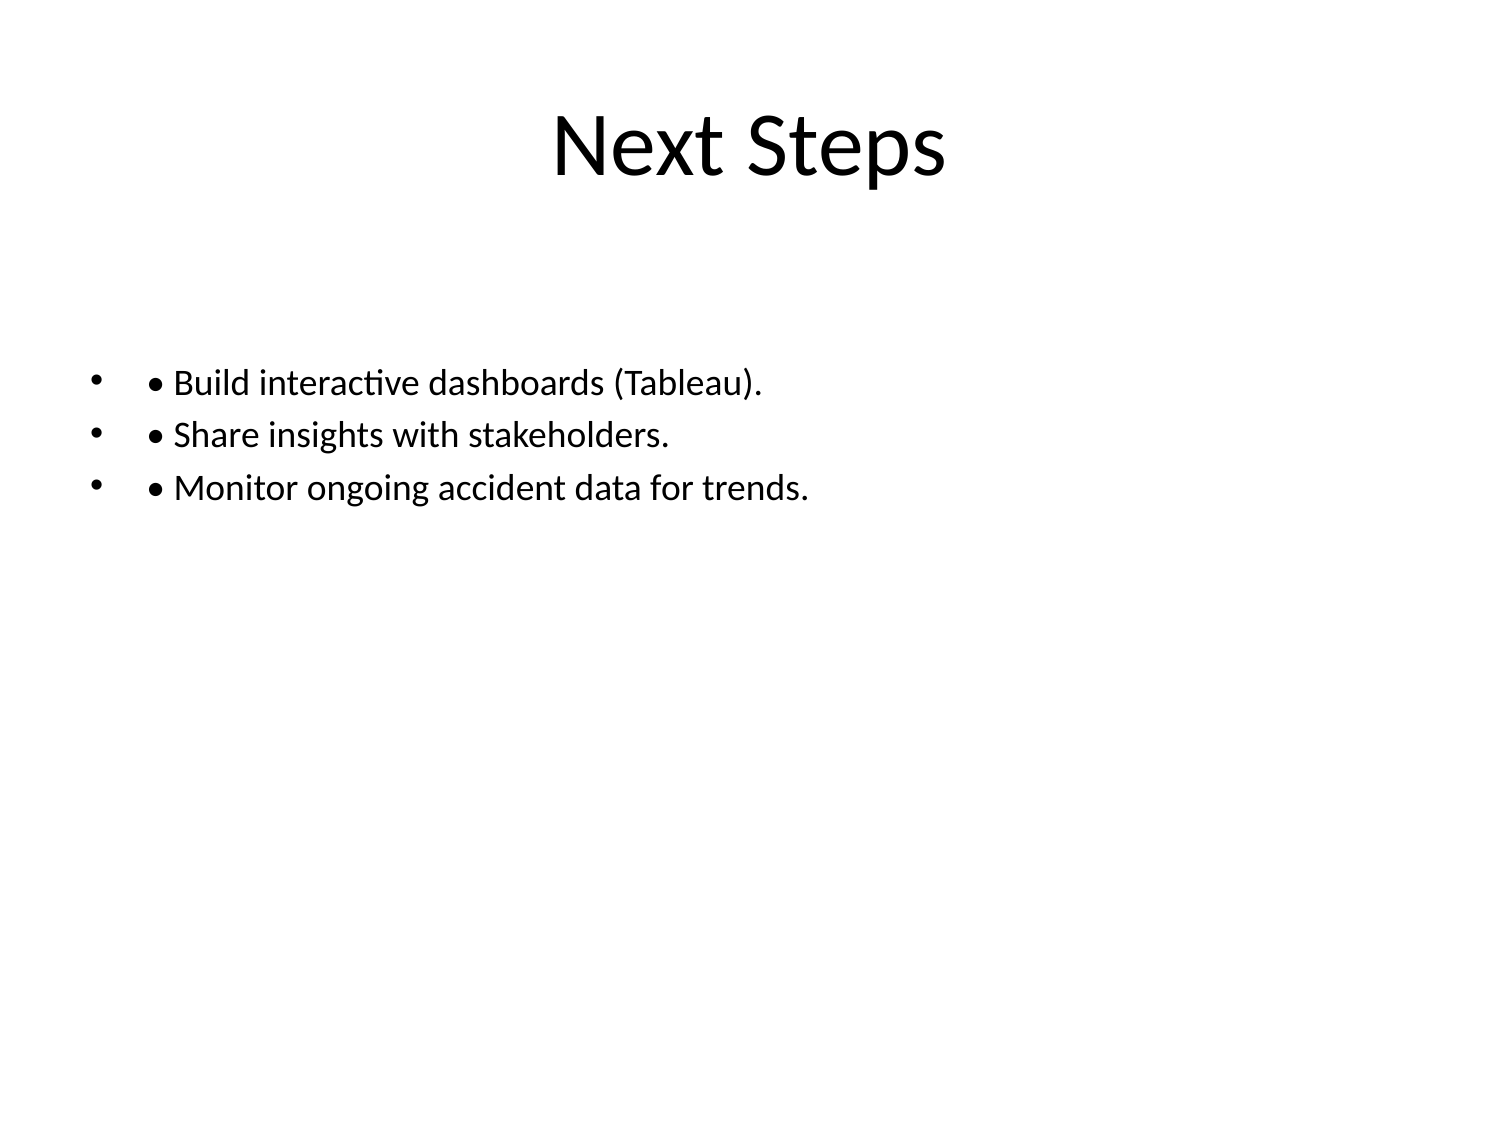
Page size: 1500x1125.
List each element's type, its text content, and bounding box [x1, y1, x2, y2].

list • Build interactive dashboards (Tableau). • Share insights with stakeholders. • Monitor ongoing accident data for trends. [75, 262, 1425, 1005]
title Next Steps [75, 45, 1425, 233]
